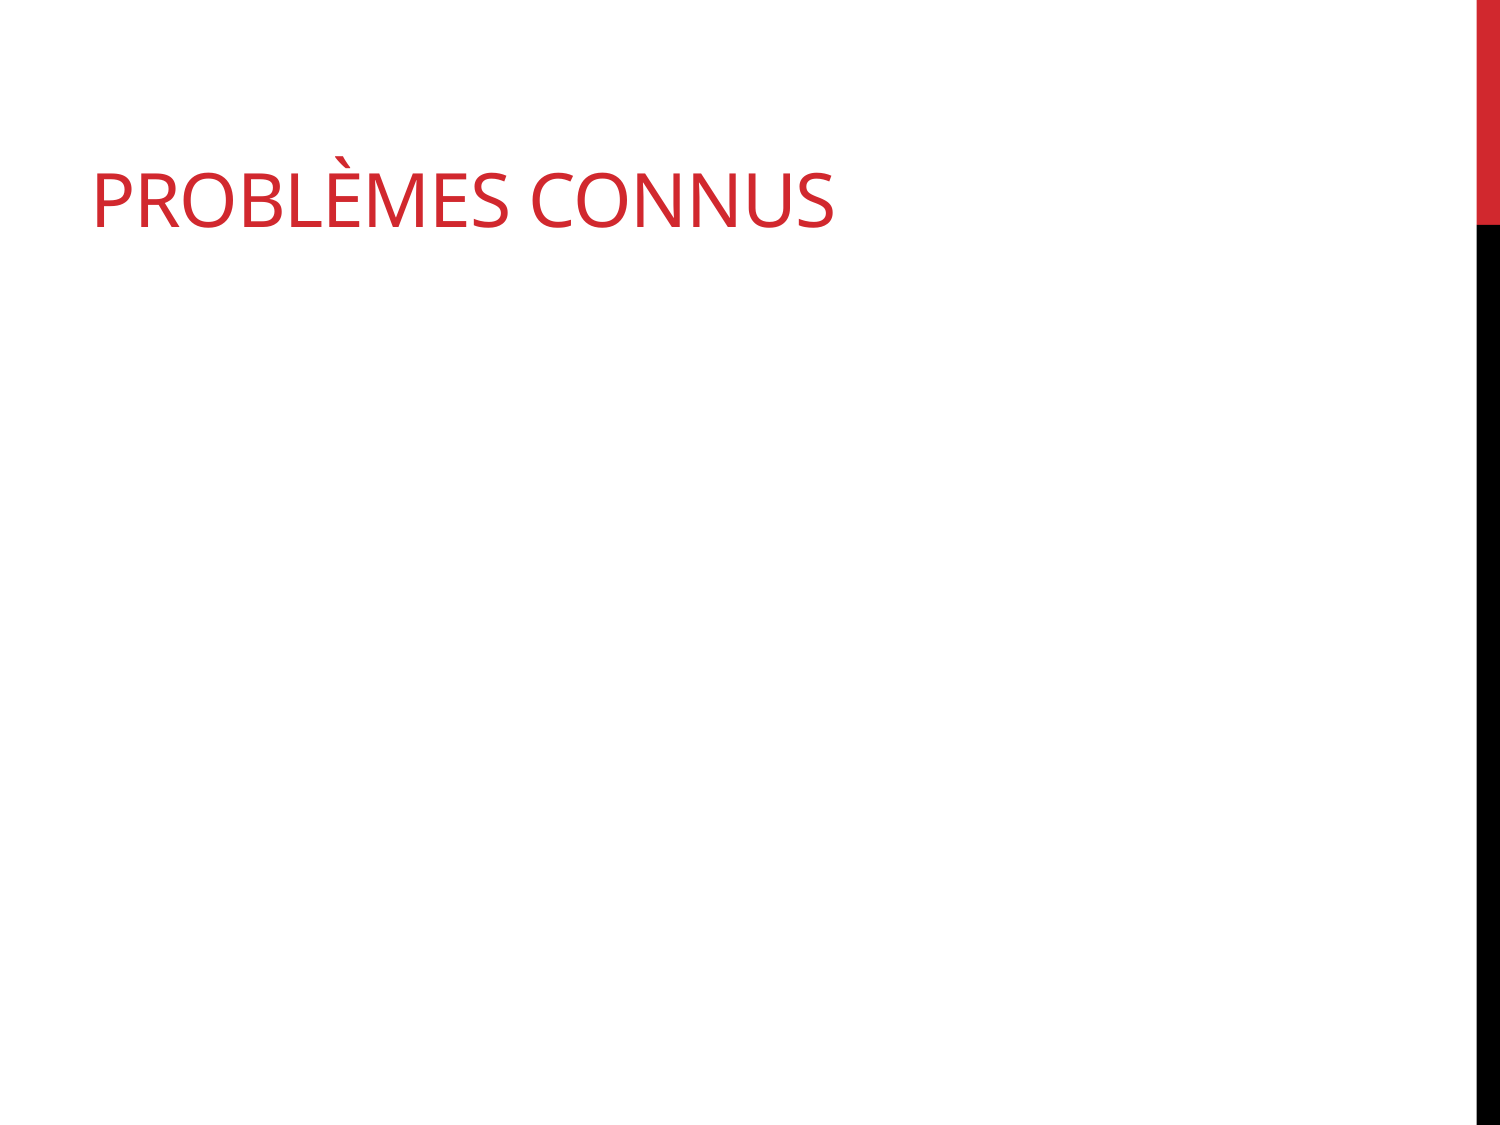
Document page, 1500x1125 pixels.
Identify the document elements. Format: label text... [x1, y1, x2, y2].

title Problèmes connus [75, 25, 1025, 250]
